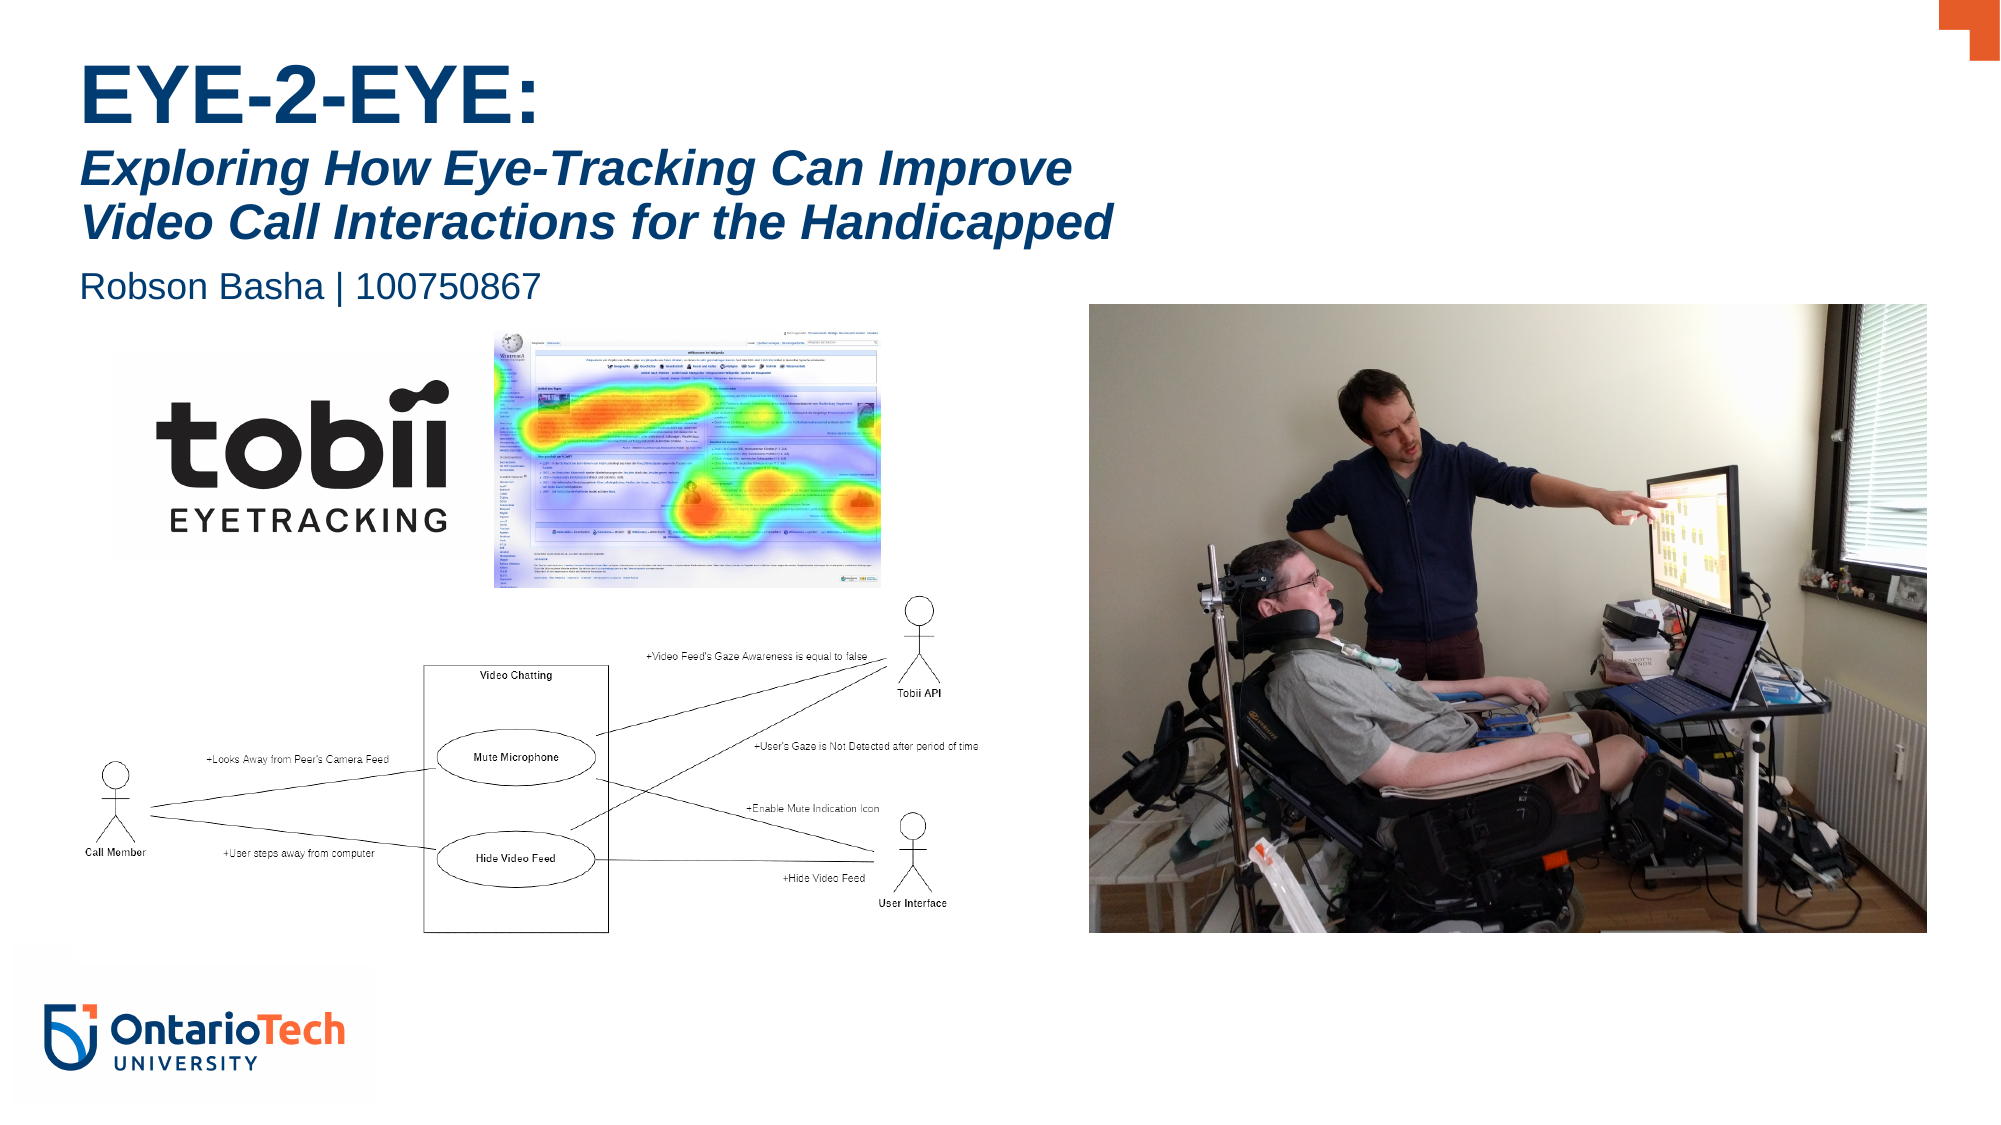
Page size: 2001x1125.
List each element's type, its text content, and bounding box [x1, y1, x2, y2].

text_box Robson Basha | 100750867 [64, 254, 1065, 315]
picture [1089, 304, 1927, 933]
picture [1939, 0, 2000, 61]
title EYE-2-EYE: [64, 0, 1796, 206]
picture [13, 330, 1009, 1106]
text_box Exploring How Eye-Tracking Can Improve Video Call Interactions for the Handicapped [64, 87, 1222, 305]
